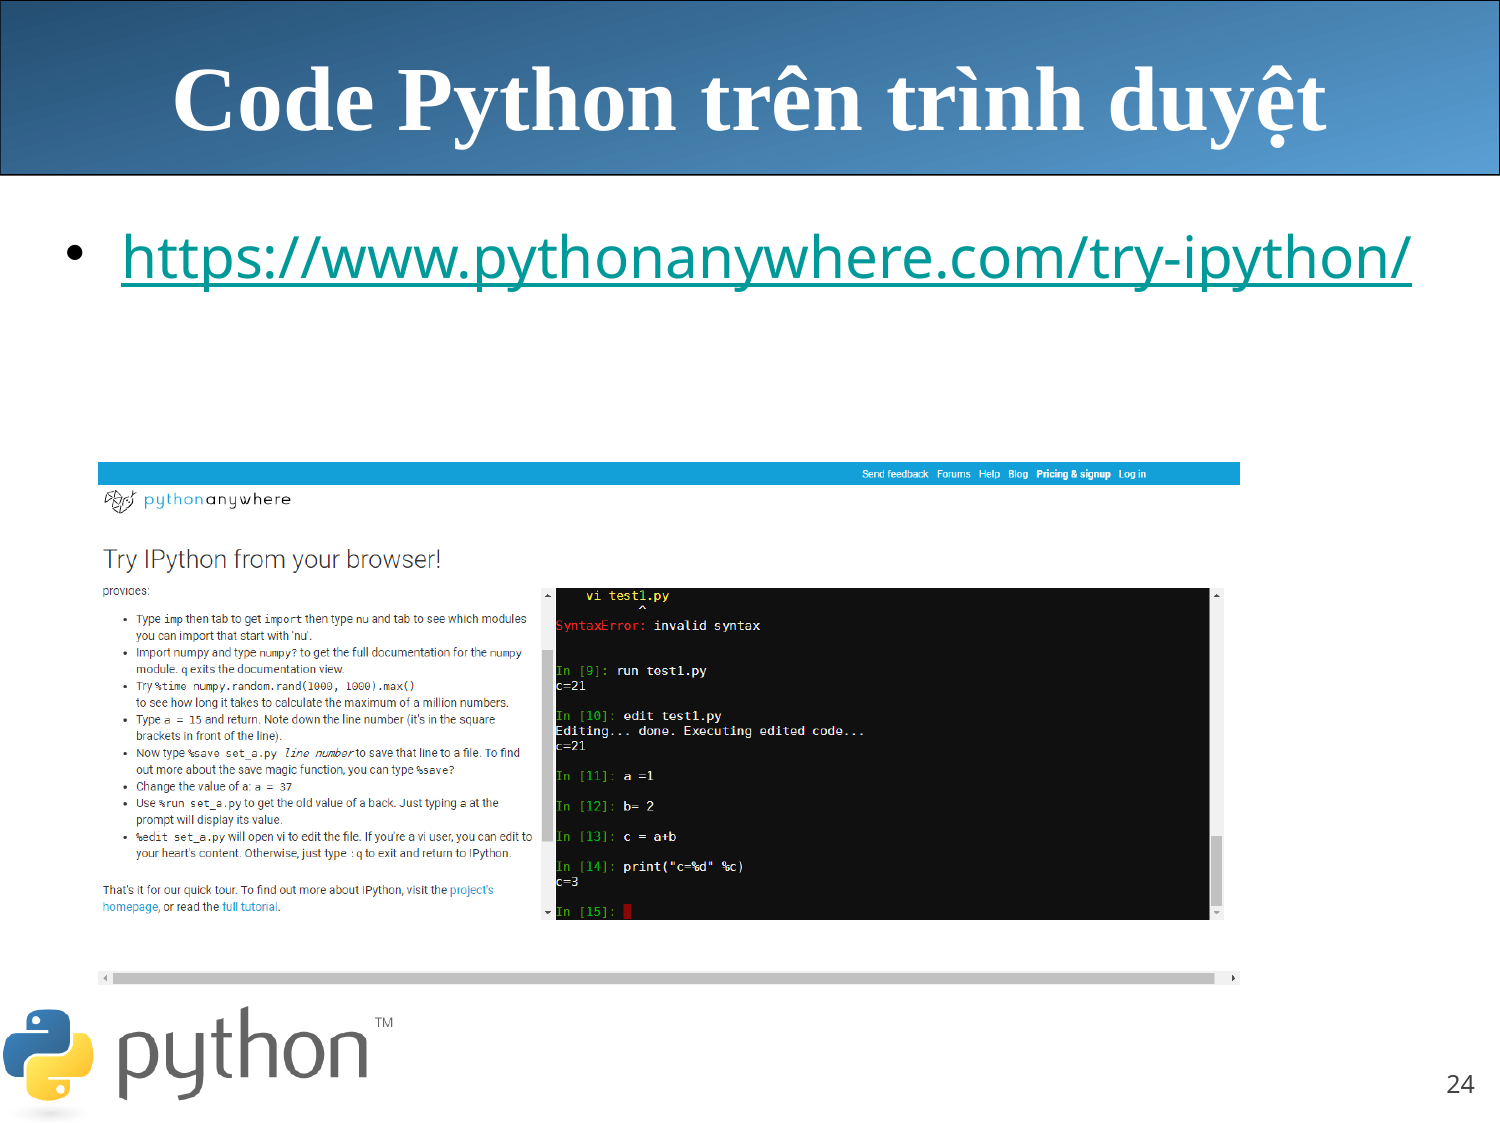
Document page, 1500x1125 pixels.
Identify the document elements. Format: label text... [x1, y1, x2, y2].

picture [98, 462, 1240, 985]
picture [0, 999, 402, 1123]
title Code Python trên trình duyệt [75, 0, 1425, 188]
list https://www.pythonanywhere.com/try-ipython/ [50, 212, 1475, 1025]
